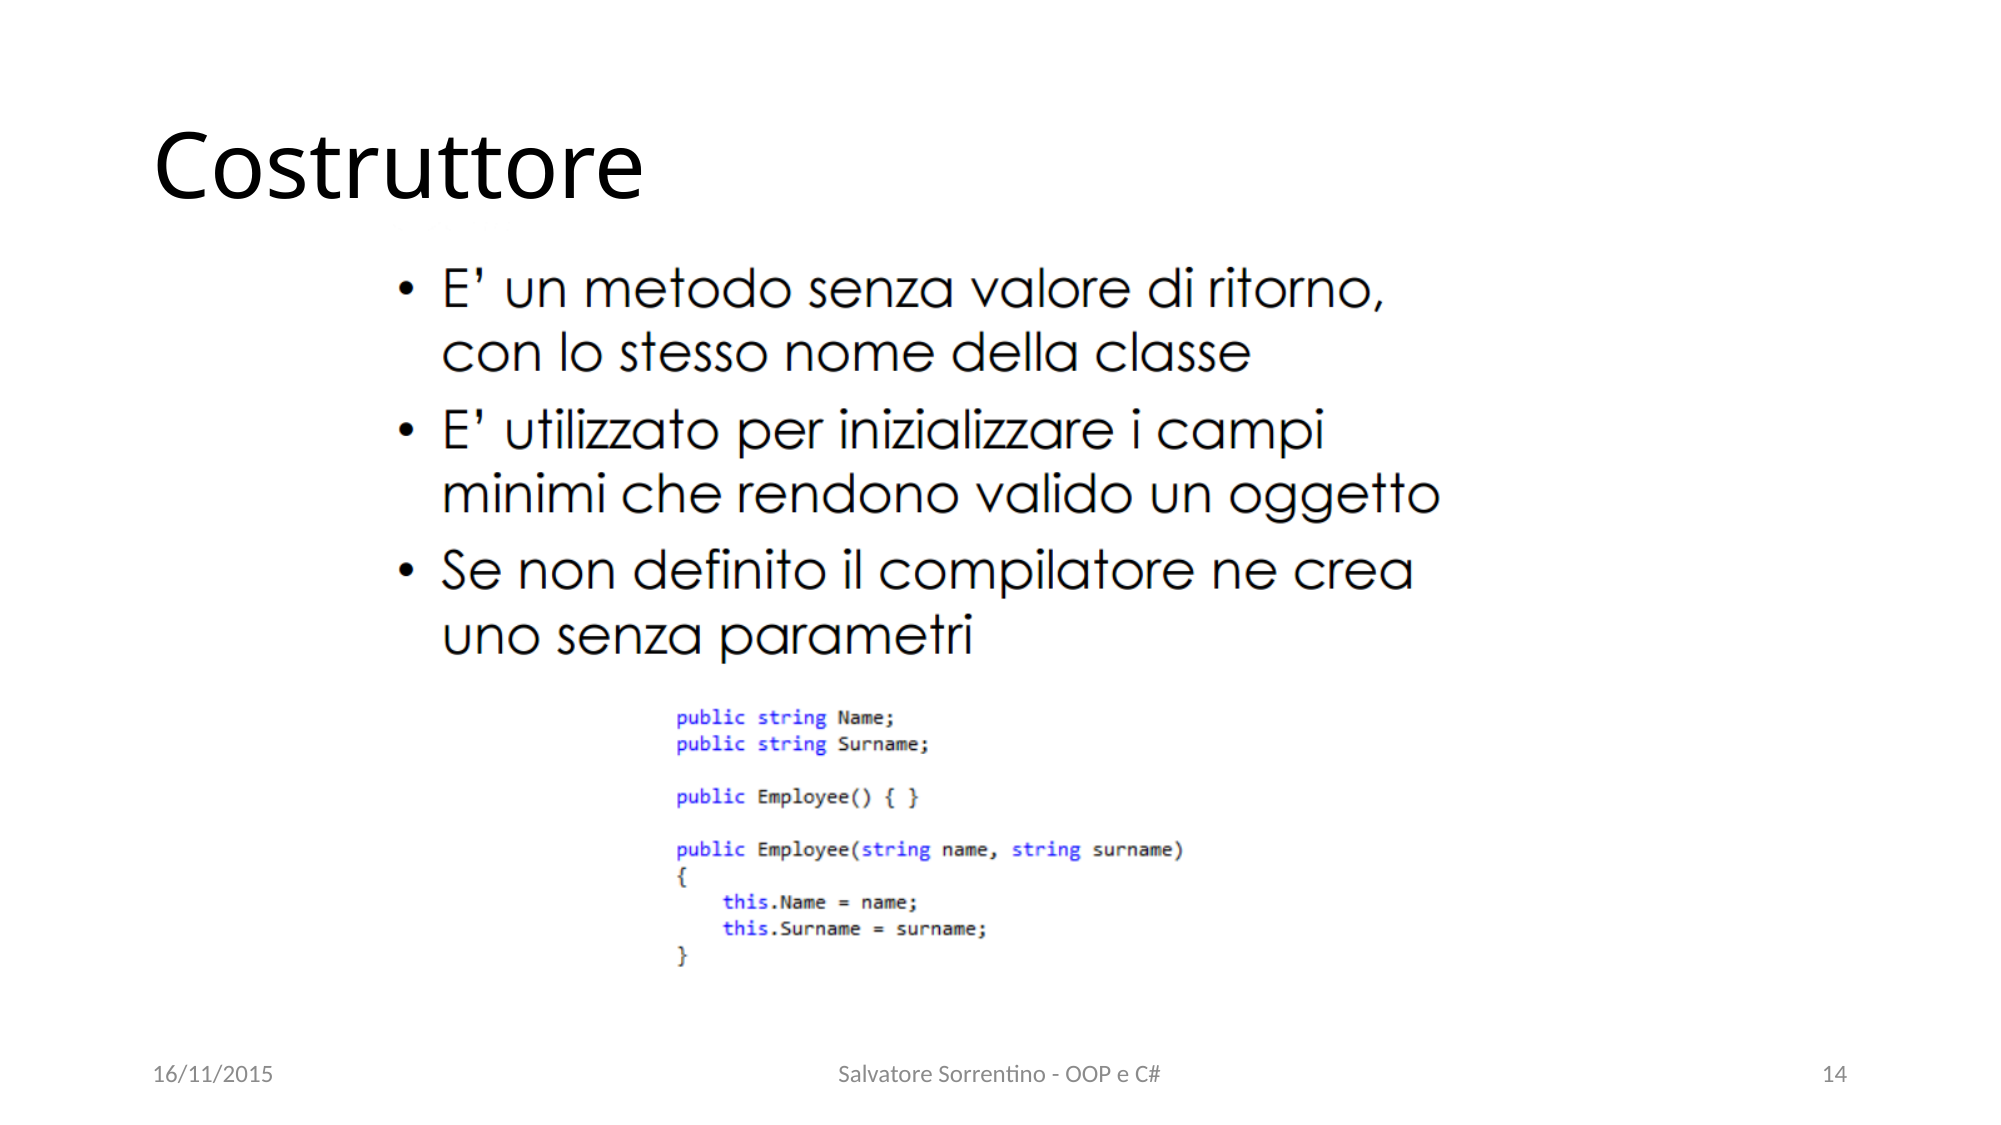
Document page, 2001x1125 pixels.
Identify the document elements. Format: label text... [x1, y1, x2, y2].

title Costruttore [137, 59, 1863, 278]
footer Salvatore Sorrentino - OOP e C# [662, 1042, 1338, 1103]
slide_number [137, 1042, 588, 1103]
picture [362, 222, 1461, 978]
slide_number 14 [1412, 1042, 1863, 1103]
